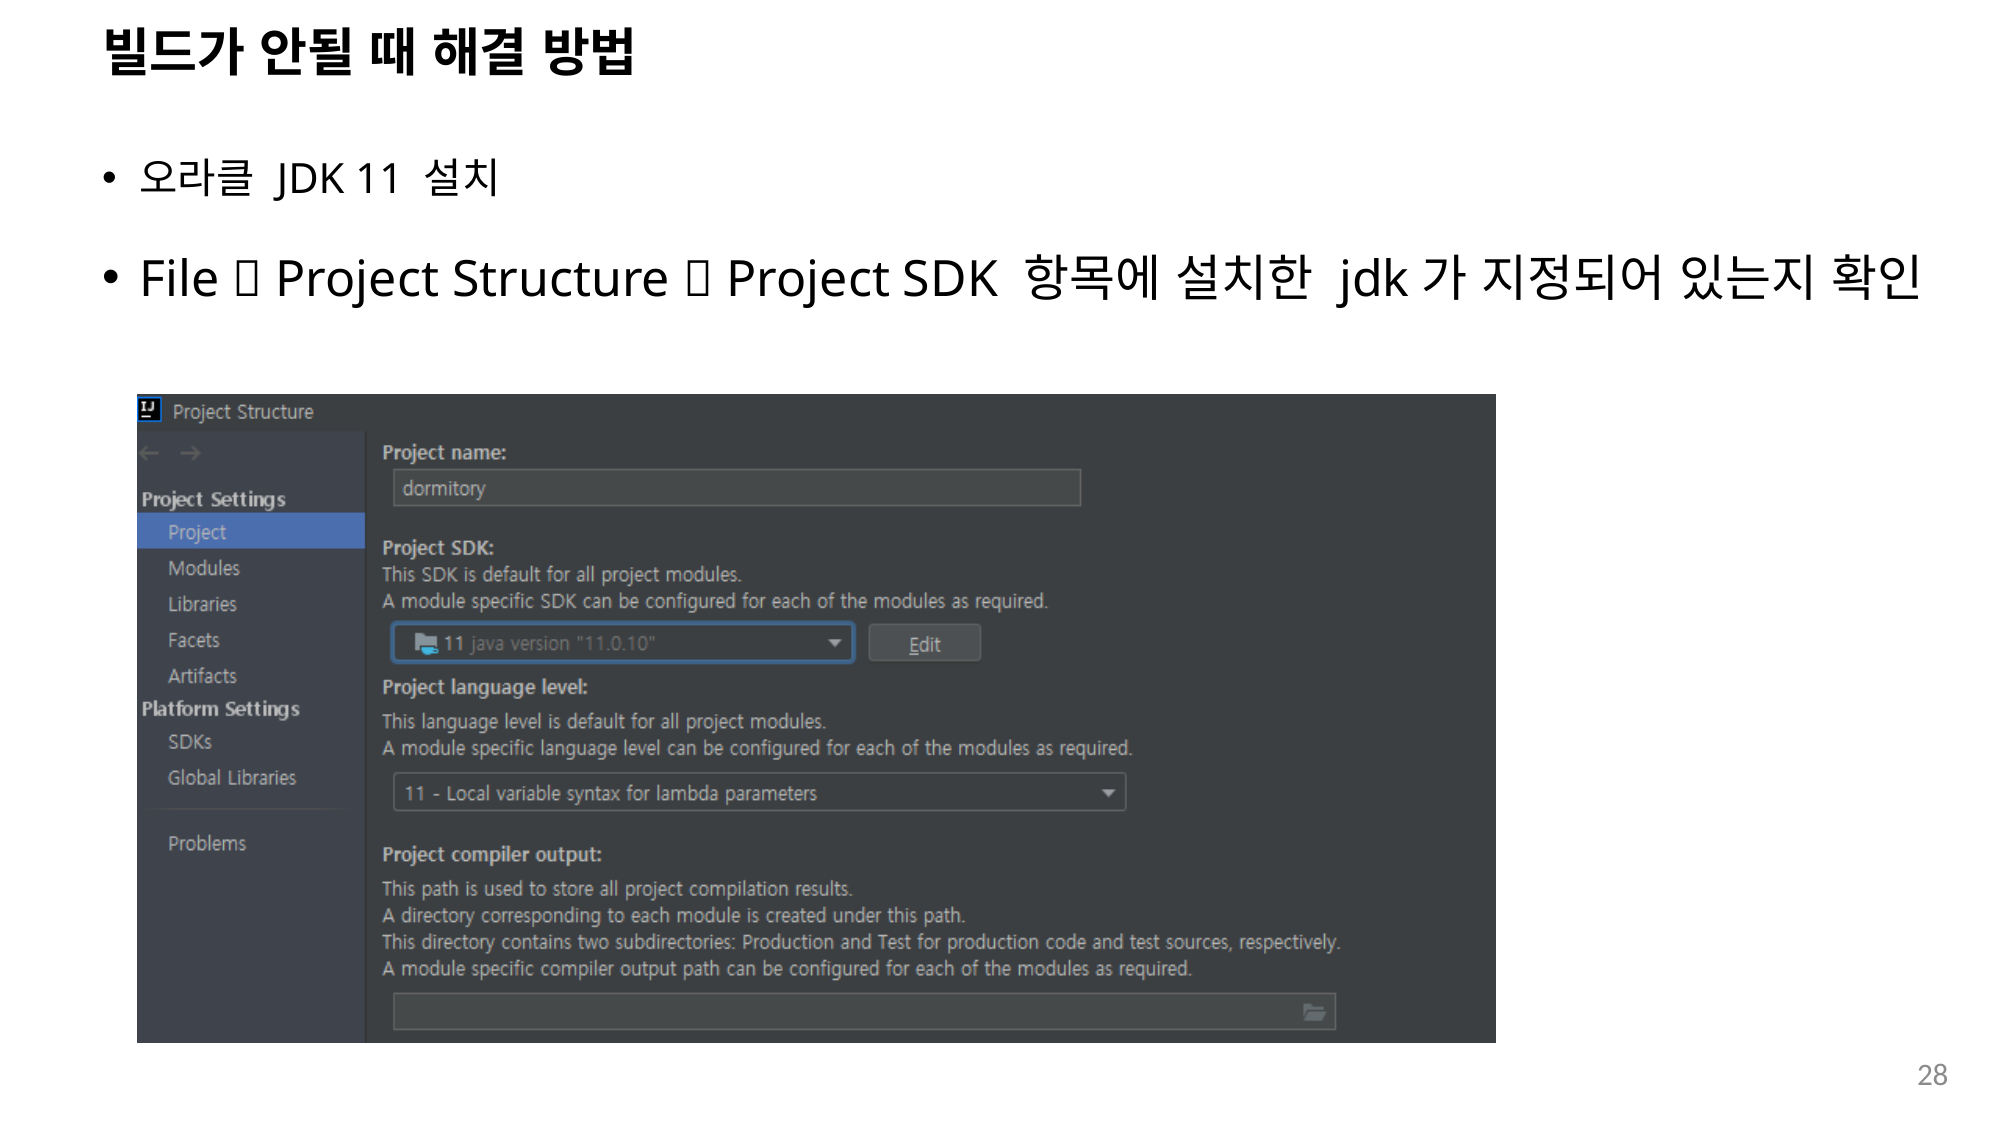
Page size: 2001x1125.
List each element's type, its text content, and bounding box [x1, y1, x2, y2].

slide_number 28 [1513, 1042, 1964, 1103]
title 빌드가 안될 때 해결 방법 [87, 26, 1812, 83]
picture [137, 394, 1496, 1043]
list 오라클 JDK 11 설치 File  Project Structure  Project SDK 항목에 설치한 jdk가 지정되어 있는지 확인 [87, 124, 1946, 1103]
